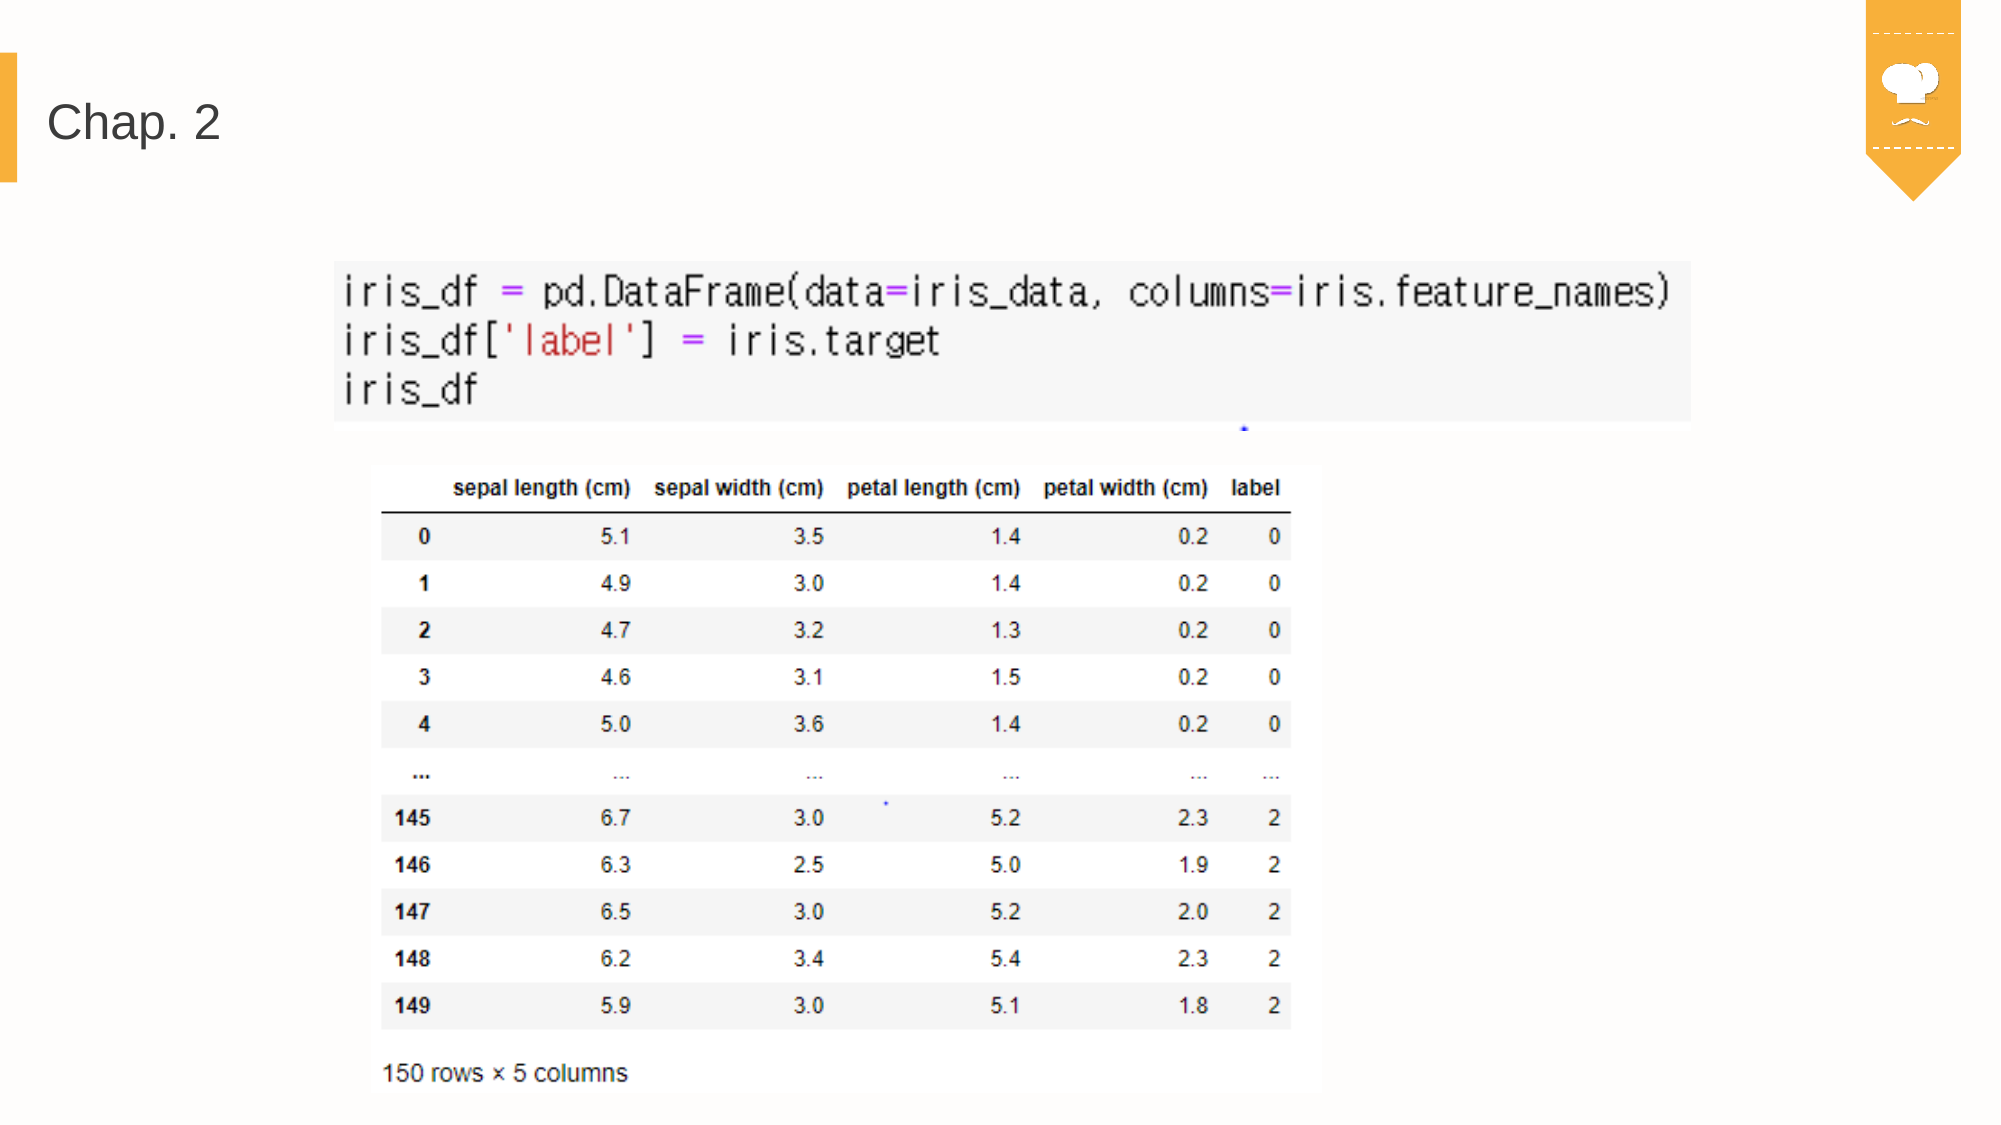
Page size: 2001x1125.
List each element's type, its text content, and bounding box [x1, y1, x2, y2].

picture [334, 260, 1691, 431]
text_box [0, 52, 18, 183]
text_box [1865, 0, 1962, 202]
text_box Chap. 2 [31, 81, 534, 143]
picture [371, 464, 1323, 1093]
